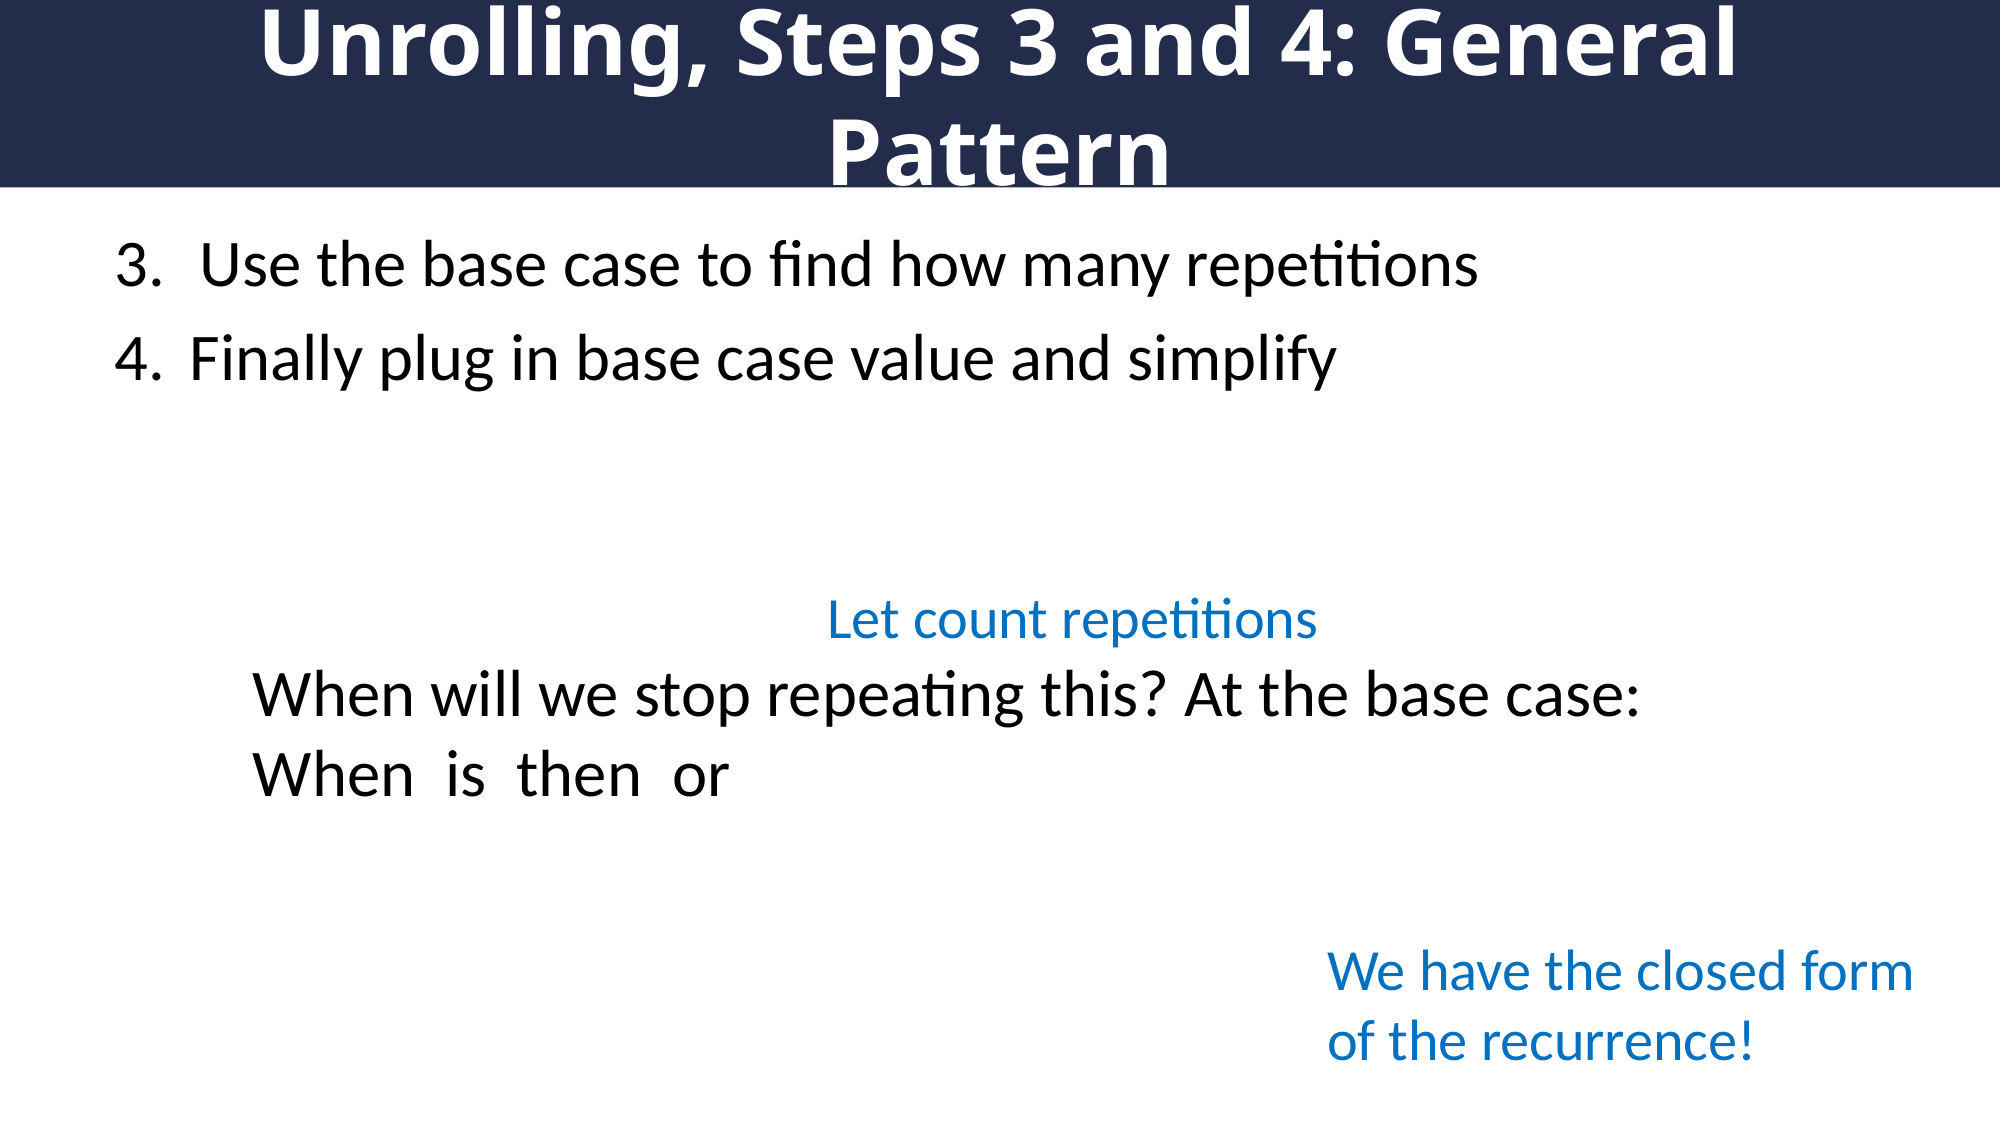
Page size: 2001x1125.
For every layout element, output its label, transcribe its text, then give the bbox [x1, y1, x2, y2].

text_box We have the closed form of the recurrence! [1312, 925, 1863, 1021]
list Use the base case to find how many repetitions Finally plug in base case value and simplify [99, 212, 1900, 438]
title Unrolling, Steps 3 and 4: General Pattern [99, 24, 1900, 163]
